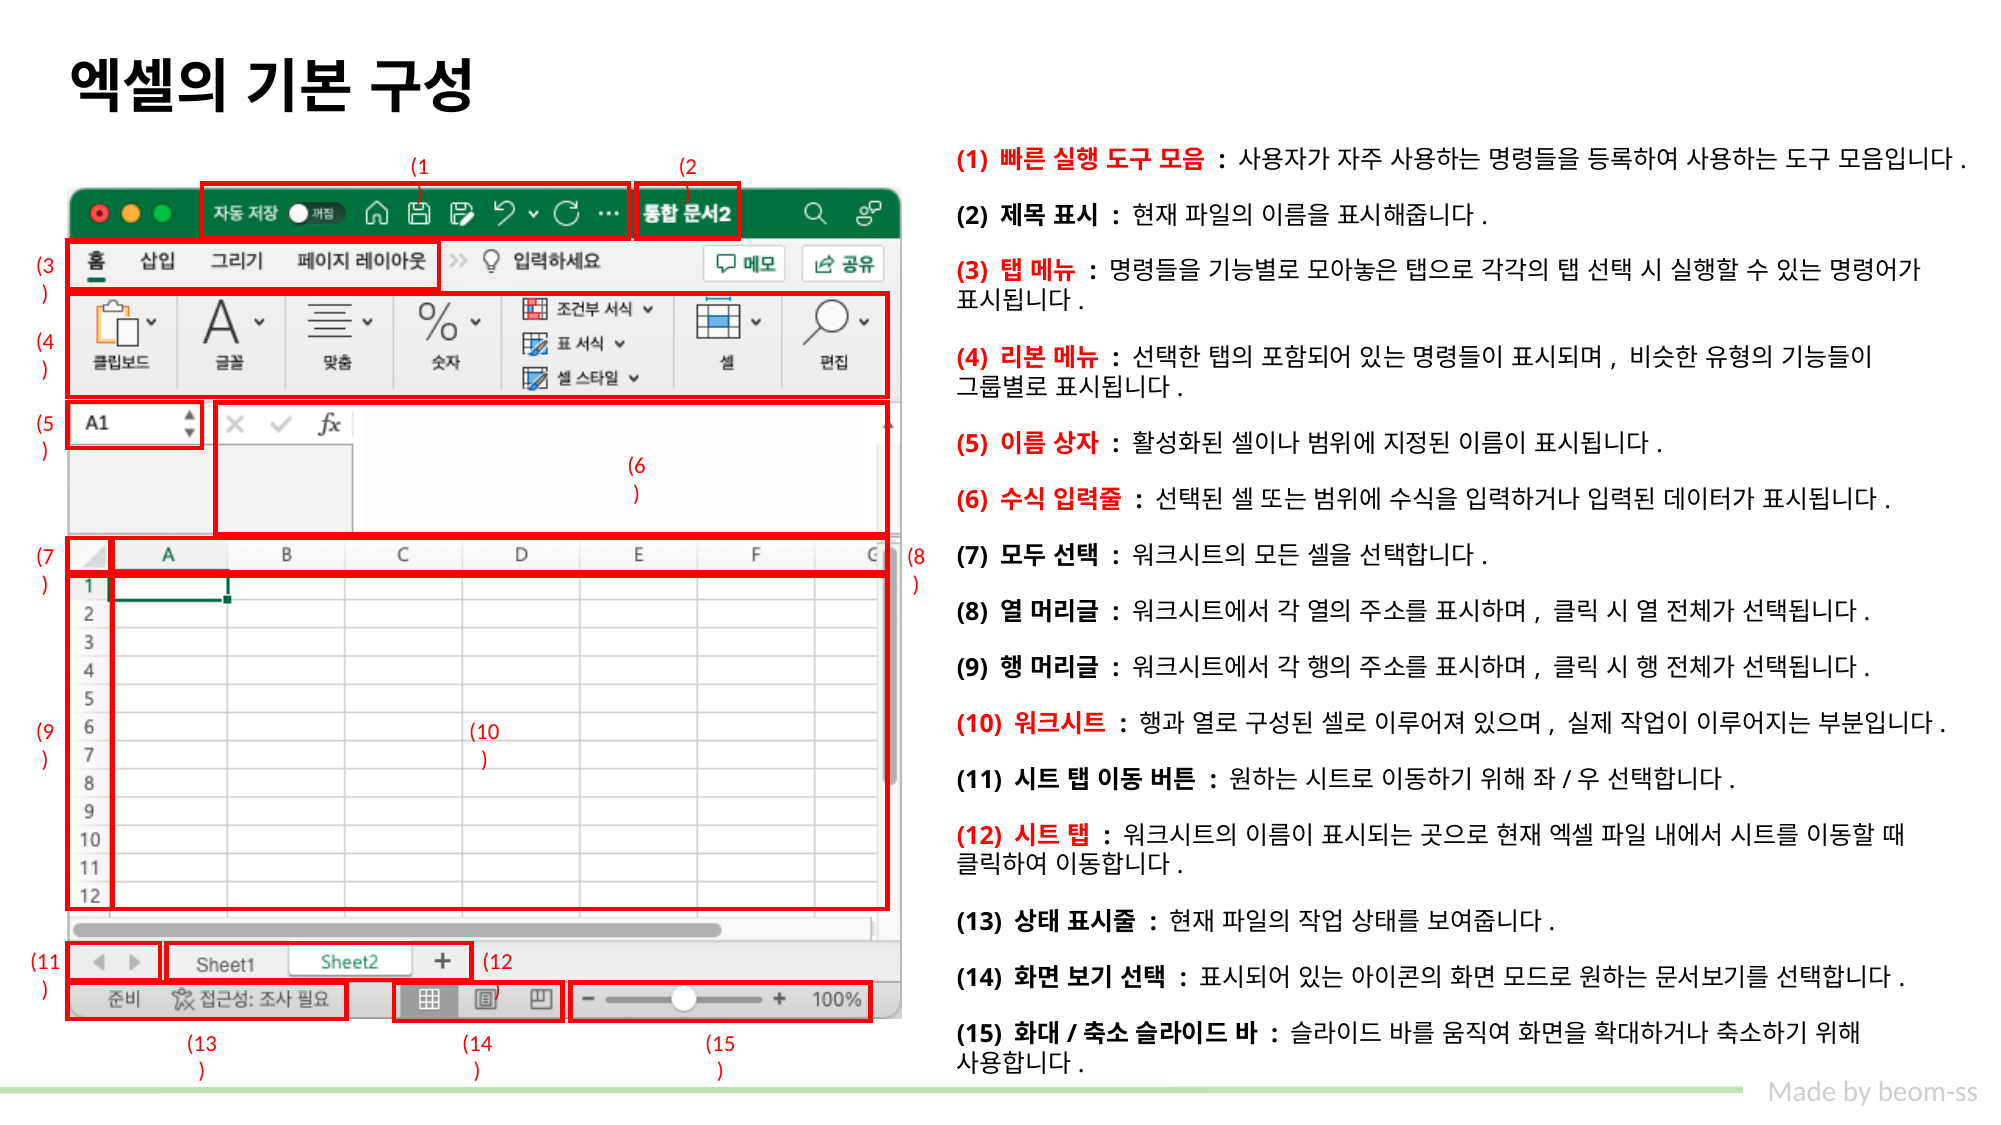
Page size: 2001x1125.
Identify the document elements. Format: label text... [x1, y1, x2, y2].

text_box [636, 183, 662, 187]
text_box (9) 행 머리글 : 워크시트에서 각 행의 주소를 표시하며, 클릭 시 행 전체가 선택됩니다. [942, 643, 1981, 689]
text_box (1) 빠른 실행 도구 모음 : 사용자가 자주 사용하는 명령들을 등록하여 사용하는 도구 모음입니다. [942, 135, 1981, 181]
text_box (9) [19, 709, 67, 779]
text_box (1) [393, 144, 446, 187]
text_box (15) 화대/축소 슬라이드 바 : 슬라이드 바를 움직여 화면을 확대하거나 축소하기 위해 사용합니다. [942, 1009, 1981, 1085]
text_box (6) 수식 입력줄 : 선택된 셀 또는 범위에 수식을 입력하거나 입력된 데이터가 표시됩니다. [942, 476, 1981, 521]
text_box [714, 183, 740, 187]
text_box (5) 이름 상자 : 활성화된 셀이나 범위에 지정된 이름이 표시됩니다. [942, 420, 1981, 465]
title 엑셀의 기본 구성 [54, 33, 1831, 145]
text_box (2) 제목 표시 : 현재 파일의 이름을 표시해줍니다. [942, 191, 1981, 237]
text_box (12) 시트 탭 : 워크시트의 이름이 표시되는 곳으로 현재 엑셀 파일 내에서 시트를 이동할 때 클릭하여 이동합니다. [942, 811, 1981, 887]
text_box (14) [445, 1021, 509, 1091]
text_box (8) 열 머리글 : 워크시트에서 각 열의 주소를 표시하며, 클릭 시 열 전체가 선택됩니다. [942, 588, 1981, 633]
text_box (14) 화면 보기 선택 : 표시되어 있는 아이콘의 화면 모드로 원하는 문서보기를 선택합니다. [942, 953, 1981, 999]
picture [67, 187, 902, 1020]
text_box (7) [19, 534, 67, 605]
text_box [446, 183, 630, 187]
text_box (5) [19, 401, 67, 471]
text_box [201, 183, 393, 187]
text_box (2) [662, 144, 714, 187]
text_box (4) [19, 319, 67, 389]
text_box (11) 시트 탭 이동 버튼 : 원하는 시트로 이동하기 위해 좌/우 선택합니다. [942, 755, 1981, 801]
text_box (15) [688, 1021, 752, 1091]
text_box (13) 상태 표시줄 : 현재 파일의 작업 상태를 보여줍니다. [942, 897, 1981, 943]
text_box (4) 리본 메뉴 : 선택한 탭의 포함되어 있는 명령들이 표시되며, 비슷한 유형의 기능들이 그룹별로 표시됩니다. [942, 333, 1981, 409]
text_box (10) 워크시트 : 행과 열로 구성된 셀로 이루어져 있으며, 실제 작업이 이루어지는 부분입니다. [942, 699, 1981, 745]
text_box (8) [902, 534, 943, 605]
text_box (13) [170, 1021, 234, 1091]
text_box (3) 탭 메뉴 : 명령들을 기능별로 모아놓은 탭으로 각각의 탭 선택 시 실행할 수 있는 명령어가 표시됩니다. [942, 247, 1981, 323]
text_box (11) [13, 939, 67, 1010]
text_box (7) 모두 선택 : 워크시트의 모든 셀을 선택합니다. [942, 532, 1981, 577]
text_box (3) [19, 243, 67, 313]
